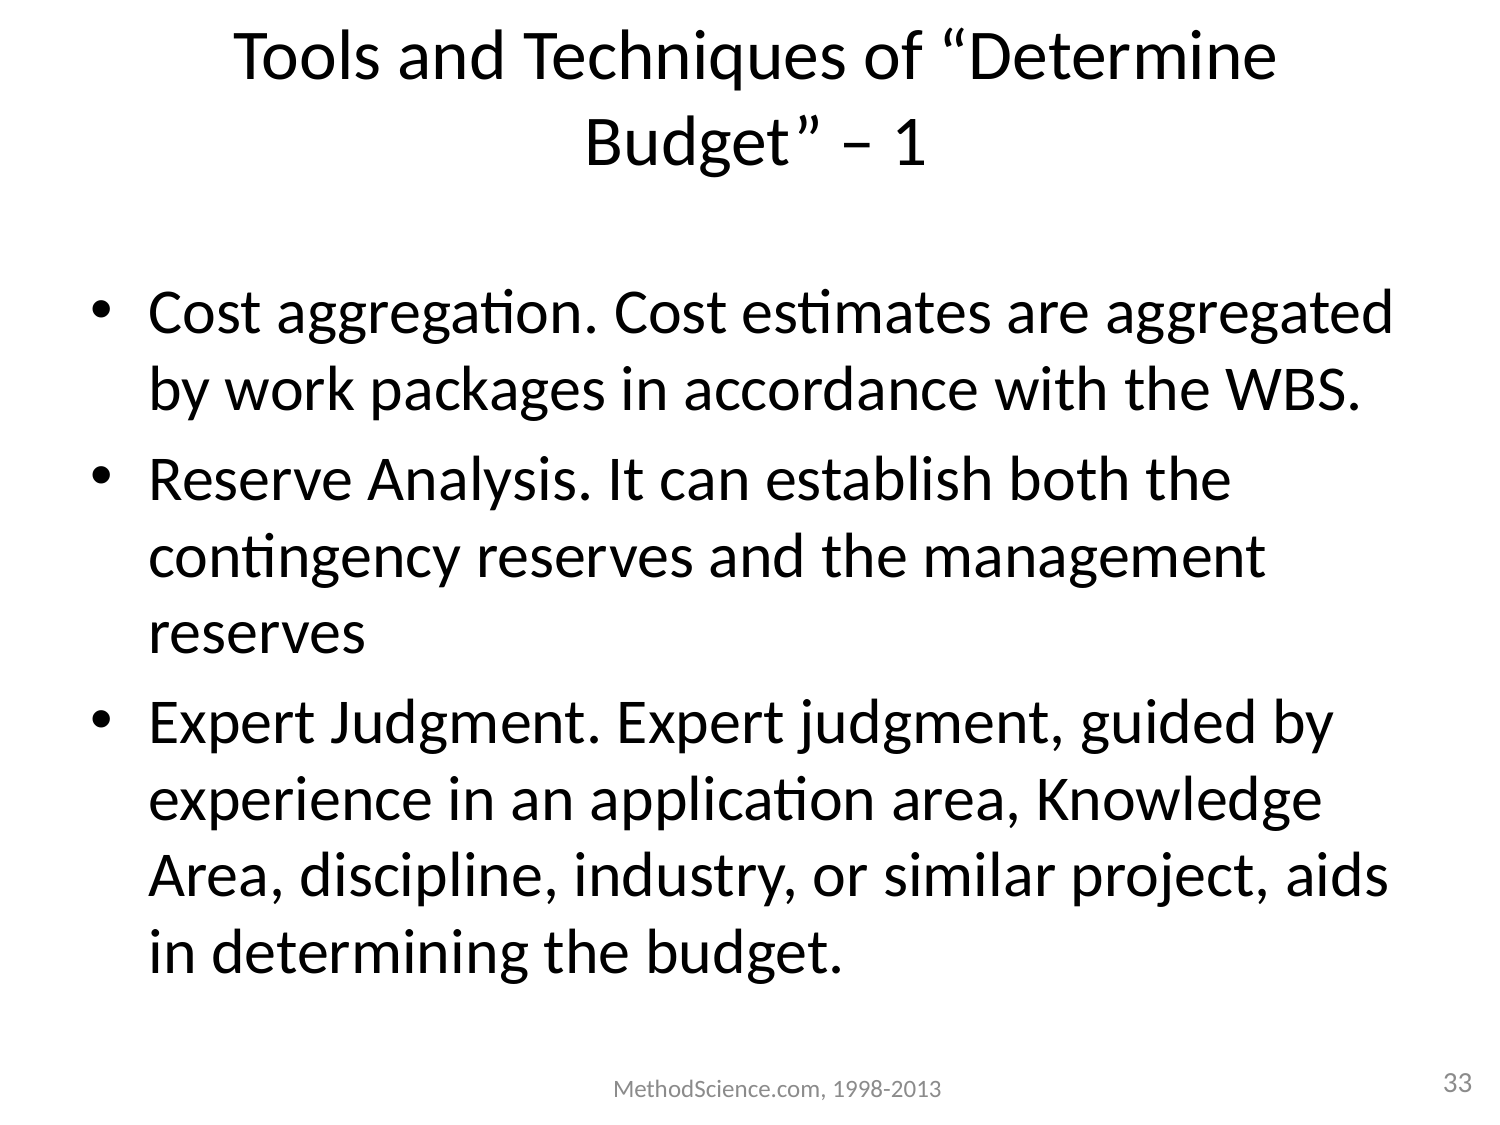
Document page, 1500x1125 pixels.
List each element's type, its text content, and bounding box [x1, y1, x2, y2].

footer MethodScience.com, 1998-2013 [443, 1050, 1113, 1125]
title Tools and Techniques of “Determine Budget” – 1 [118, 0, 1394, 188]
slide_number 33 [1387, 1050, 1488, 1113]
list Cost aggregation. Cost estimates are aggregated by work packages in accordance with the WBS. Reserve Analysis. It can establish both the contingency reserves and the management reserves Expert Judgment. Expert judgment, guided by experience in an application area, Knowledge Area, discipline, industry, or similar project, aids in determining the budget. [75, 262, 1425, 1005]
